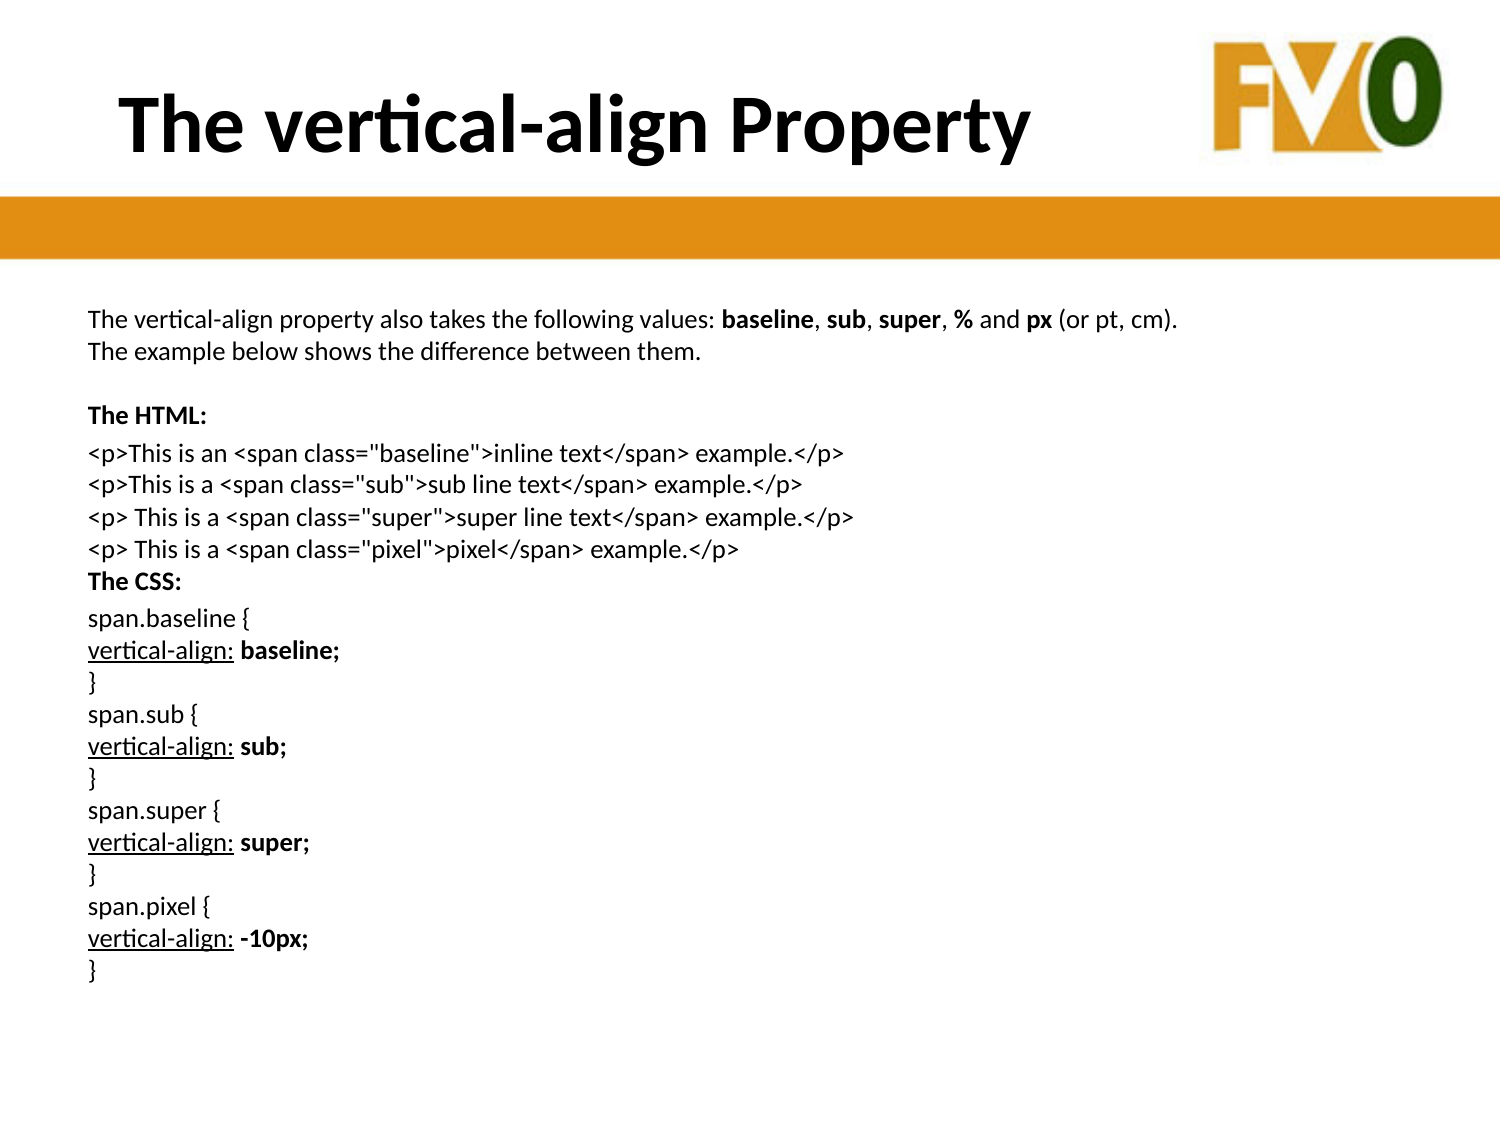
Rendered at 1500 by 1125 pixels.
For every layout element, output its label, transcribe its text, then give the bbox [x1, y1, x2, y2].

picture [0, 0, 1500, 1125]
list The vertical-align property also takes the following values: baseline, sub, super, % and px (or pt, cm). The example below shows the difference between them. The HTML: <p>This is an <span class="baseline">inline text</span> example.</p> <p>This is a <span class="sub">sub line text</span> example.</p> <p> This is a <span class="super">super line text</span> example.</p> <p> This is a <span class="pixel">pixel</span> example.</p> The CSS: span.baseline { vertical-align: baseline; } span.sub { vertical-align: sub; } span.super { vertical-align: super; } span.pixel { vertical-align: -10px; } [72, 262, 1423, 1005]
title The vertical-align Property [0, 24, 1250, 213]
